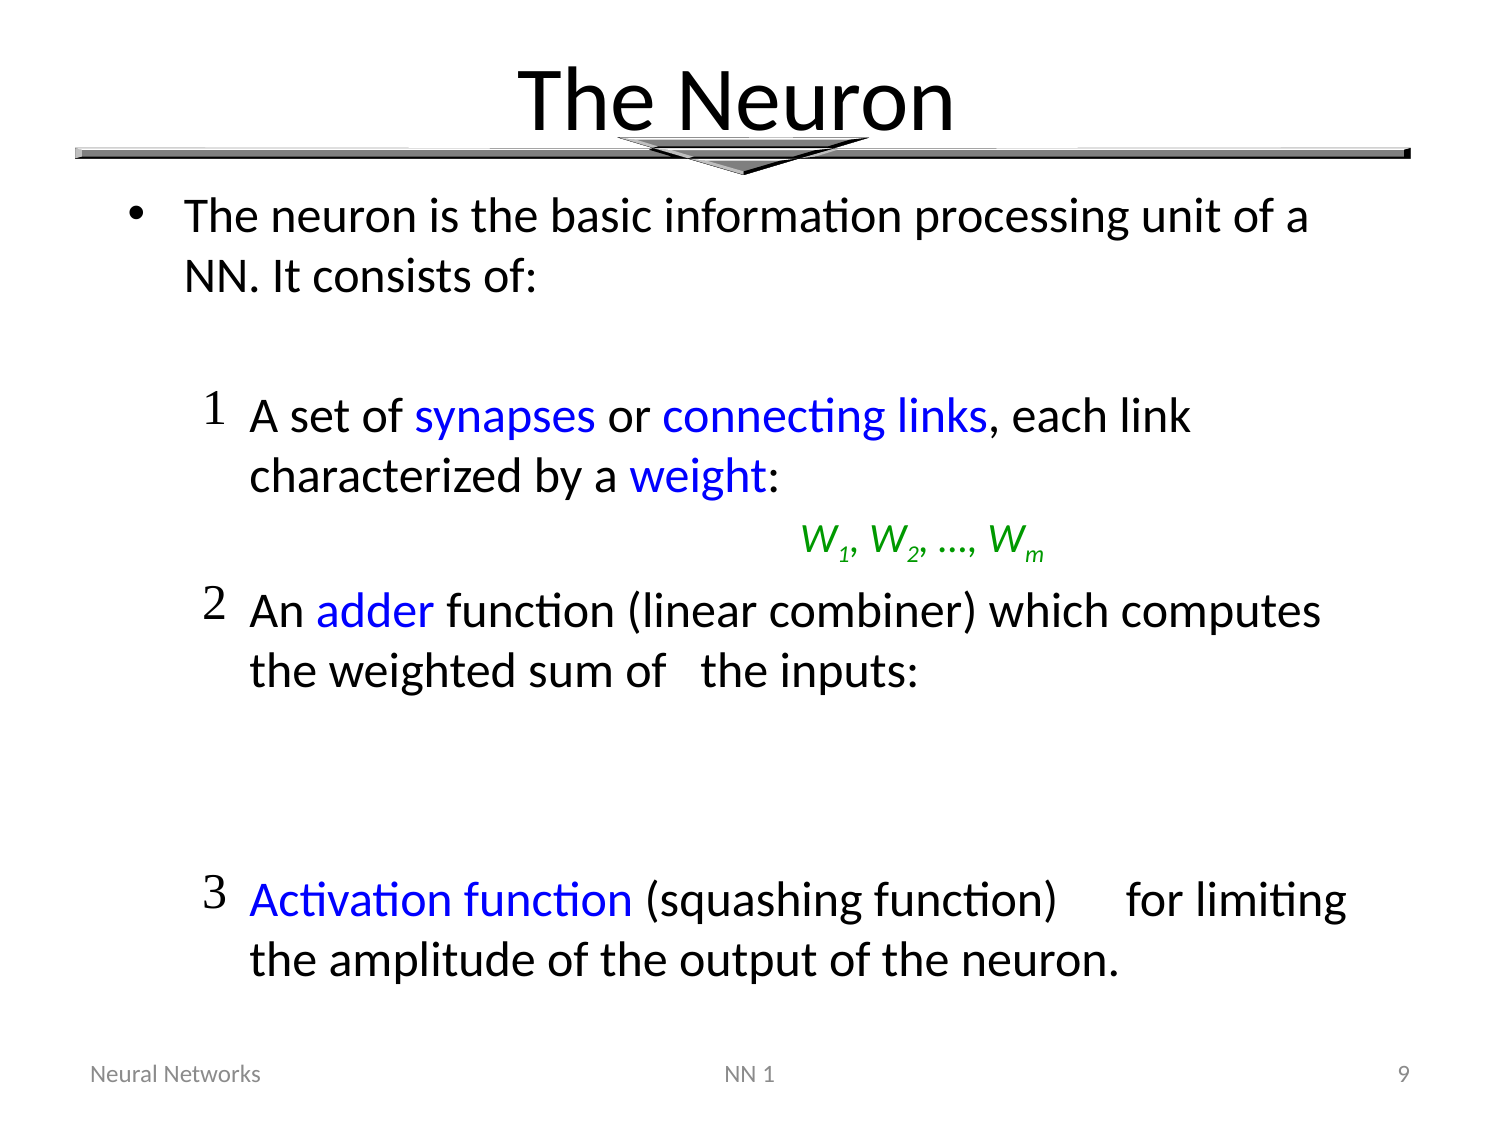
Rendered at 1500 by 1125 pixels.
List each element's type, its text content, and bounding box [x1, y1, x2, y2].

list The neuron is the basic information processing unit of a NN. It consists of: A set of synapses or connecting links, each link characterized by a weight: W1, W2, …, Wm An adder function (linear combiner) which computes the weighted sum of the inputs: Activation function (squashing function) for limiting the amplitude of the output of the neuron. [112, 185, 1388, 1013]
slide_number Neural Networks [75, 1042, 425, 1103]
title The Neuron [99, 0, 1375, 135]
slide_number 9 [1074, 1042, 1425, 1103]
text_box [74, 137, 1411, 176]
footer NN 1 [512, 1042, 988, 1103]
